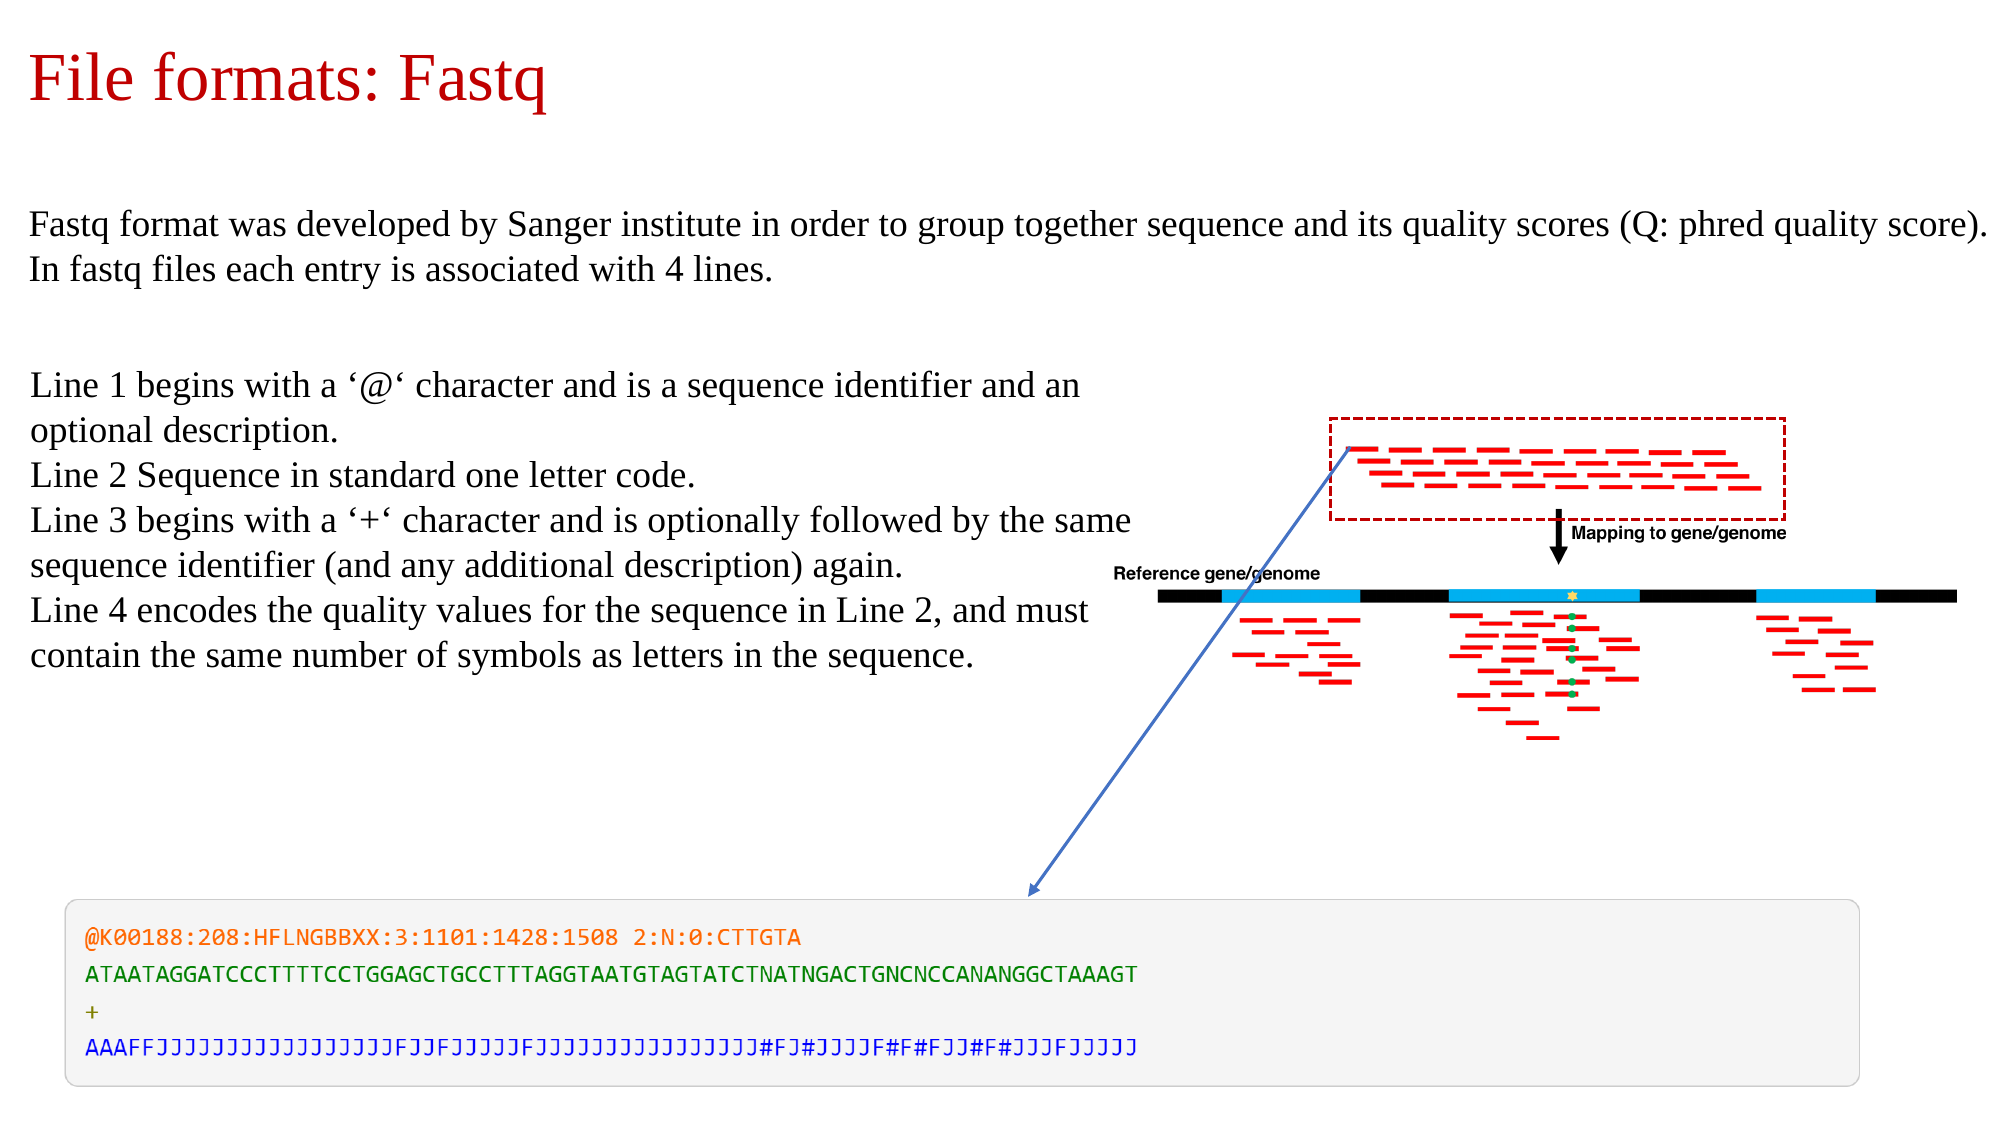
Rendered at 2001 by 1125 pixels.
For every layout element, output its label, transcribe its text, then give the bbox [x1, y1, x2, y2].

text_box Fastq format was developed by Sanger institute in order to group together sequence and its quality scores (Q: phred quality score). In fastq files each entry is associated with 4 lines. [13, 191, 2000, 296]
text_box Line 1 begins with a ‘@‘ character and is a sequence identifier and an optional description. Line 2 Sequence in standard one letter code. Line 3 begins with a ‘+‘ character and is optionally followed by the same sequence identifier (and any additional description) again. Line 4 encodes the quality values for the sequence in Line 2, and must contain the same number of symbols as letters in the sequence. [15, 352, 1190, 683]
text_box File formats: Fastq [13, 33, 1085, 113]
picture [59, 896, 1862, 1092]
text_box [1101, 418, 1957, 740]
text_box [1027, 446, 1351, 897]
